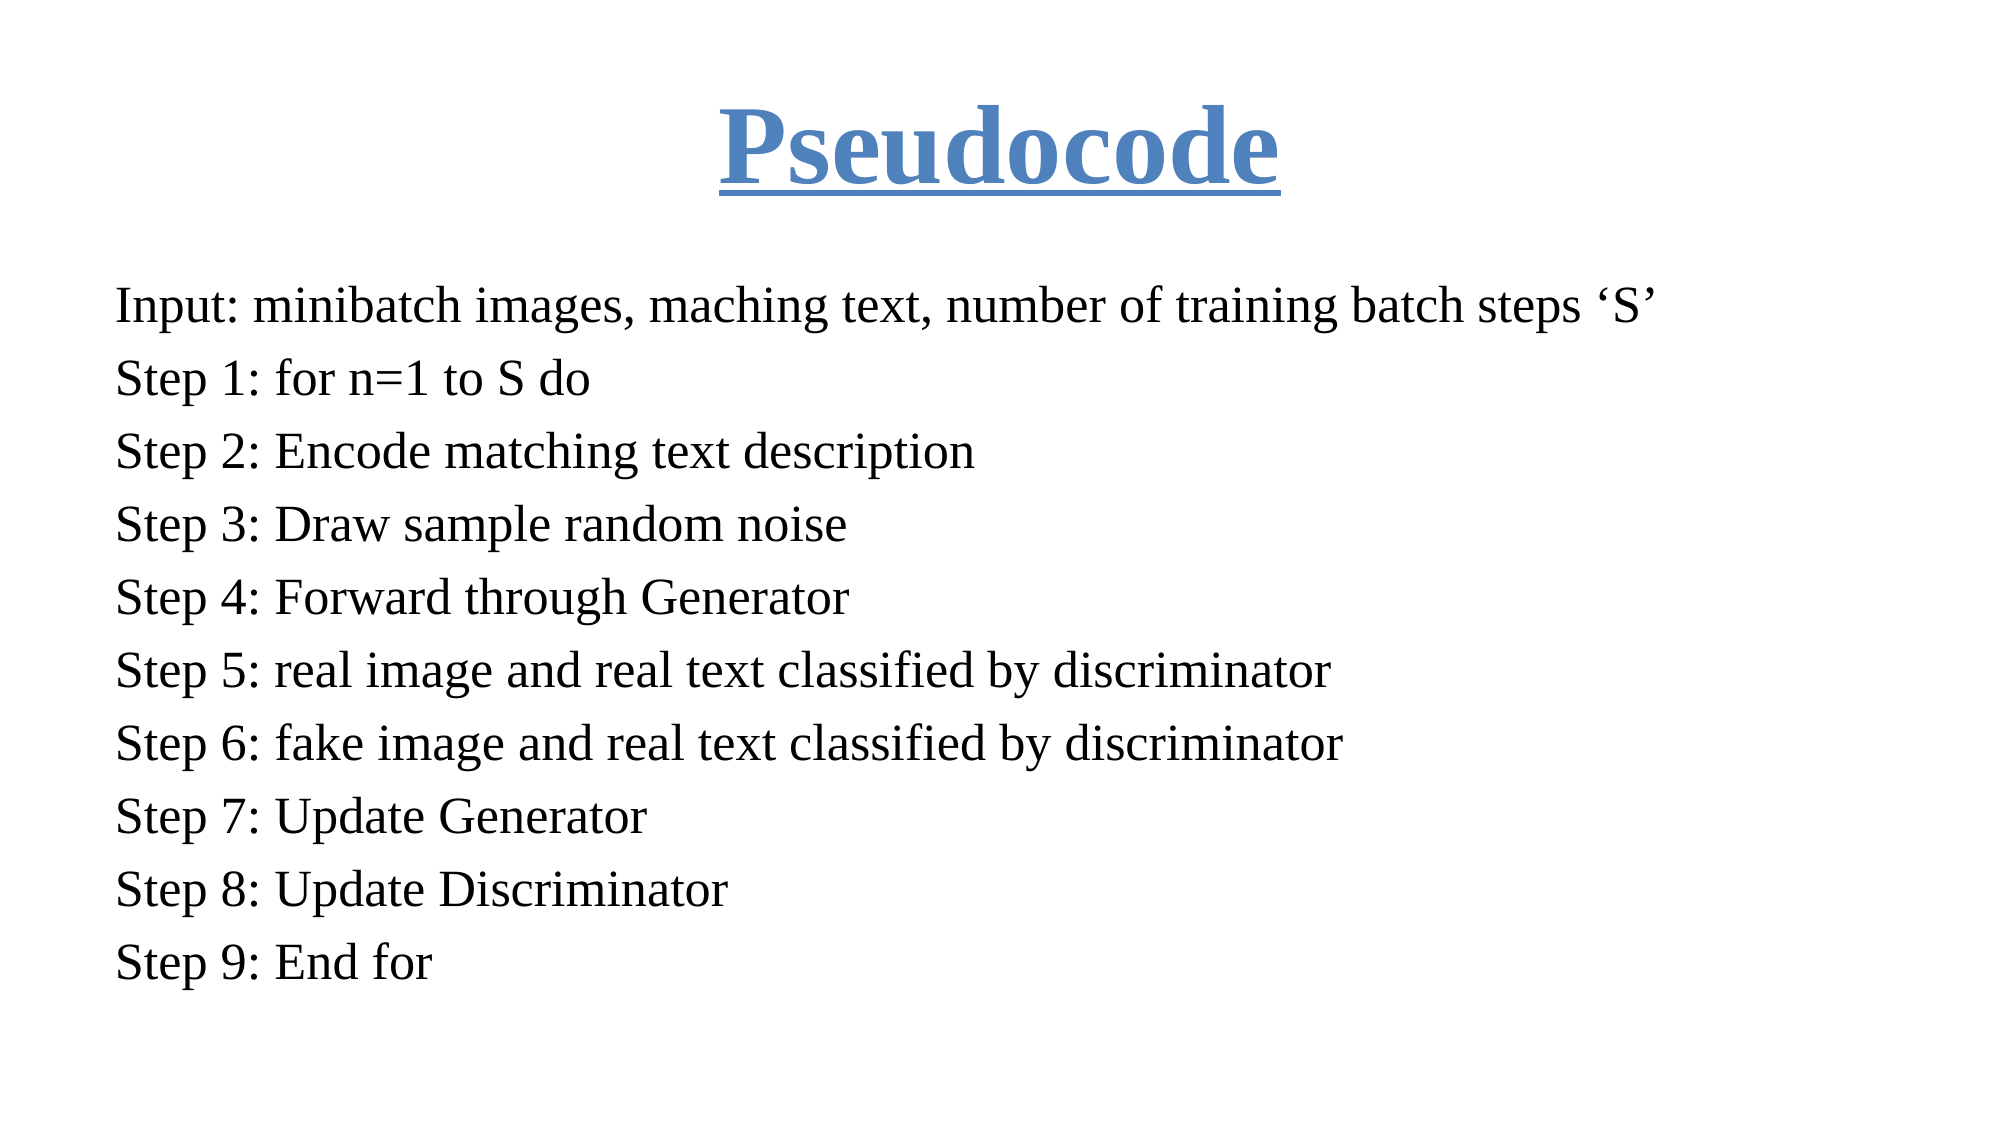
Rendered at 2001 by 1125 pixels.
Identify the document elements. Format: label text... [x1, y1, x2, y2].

list Input: minibatch images, maching text, number of training batch steps ‘S’ Step 1: for n=1 to S do Step 2: Encode matching text description Step 3: Draw sample random noise Step 4: Forward through Generator Step 5: real image and real text classified by discriminator Step 6: fake image and real text classified by discriminator Step 7: Update Generator Step 8: Update Discriminator Step 9: End for [99, 262, 1900, 1005]
title Pseudocode [99, 45, 1900, 233]
